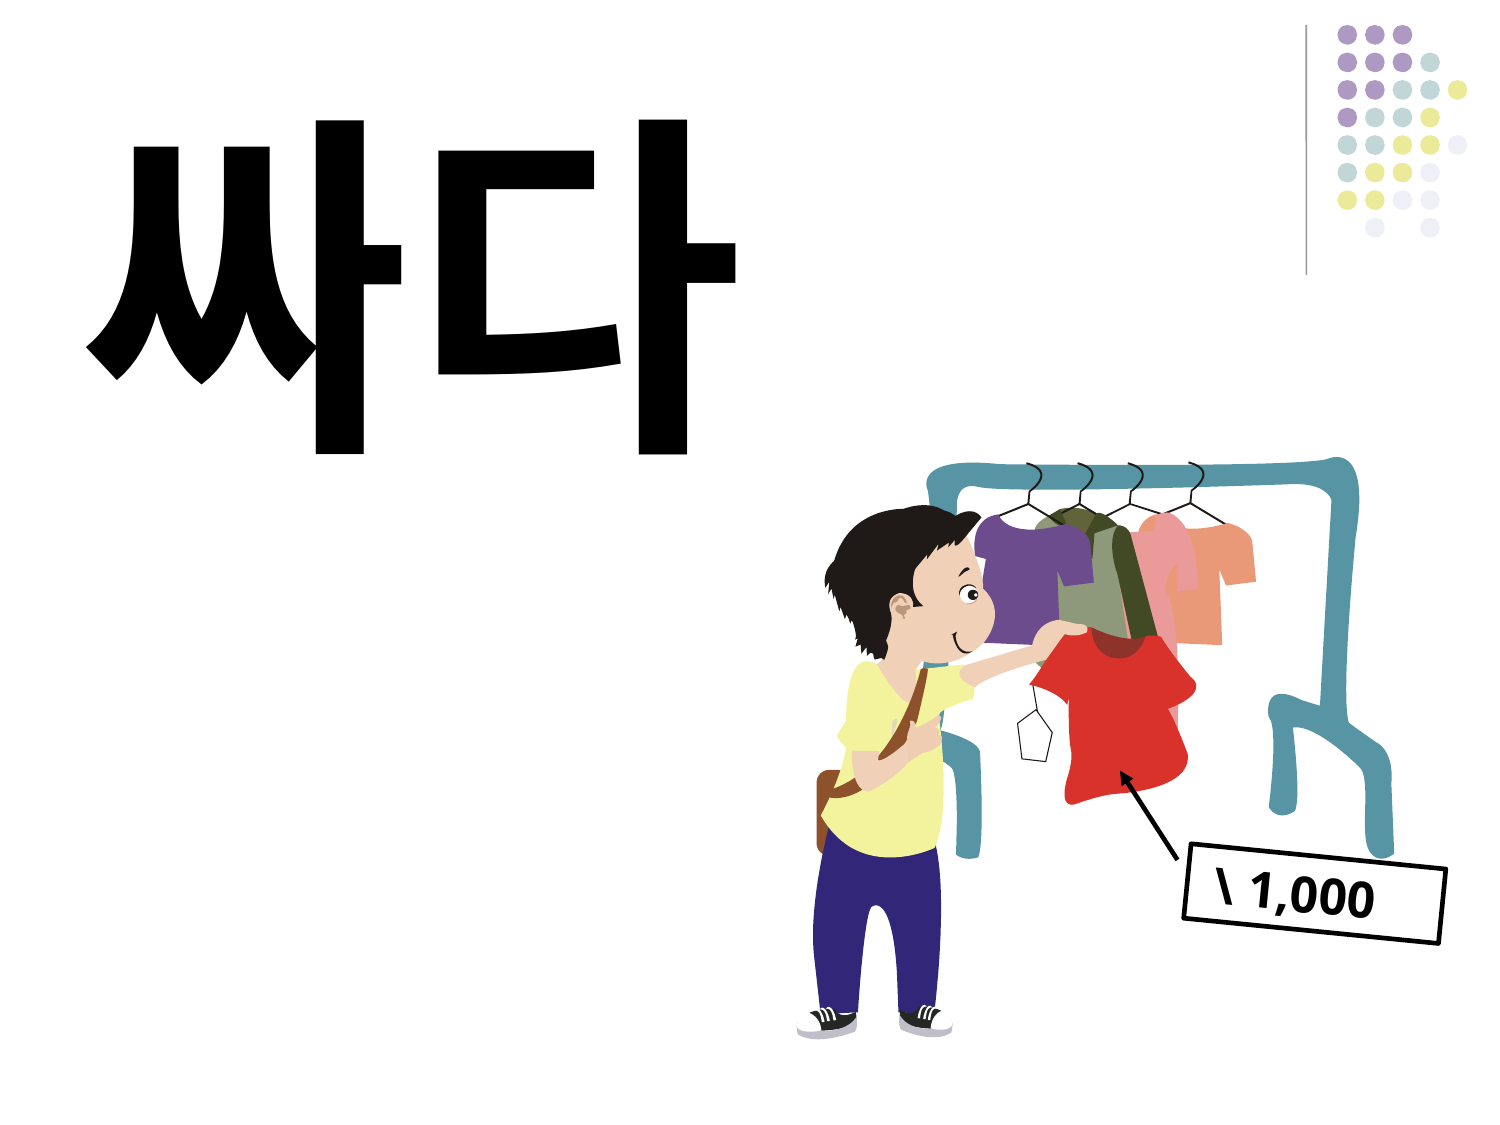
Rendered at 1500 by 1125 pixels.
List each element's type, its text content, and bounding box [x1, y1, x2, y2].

list 싸다 [64, 54, 833, 528]
text_box \ 1,000 [1399, 864, 1446, 944]
picture [796, 456, 1395, 1040]
